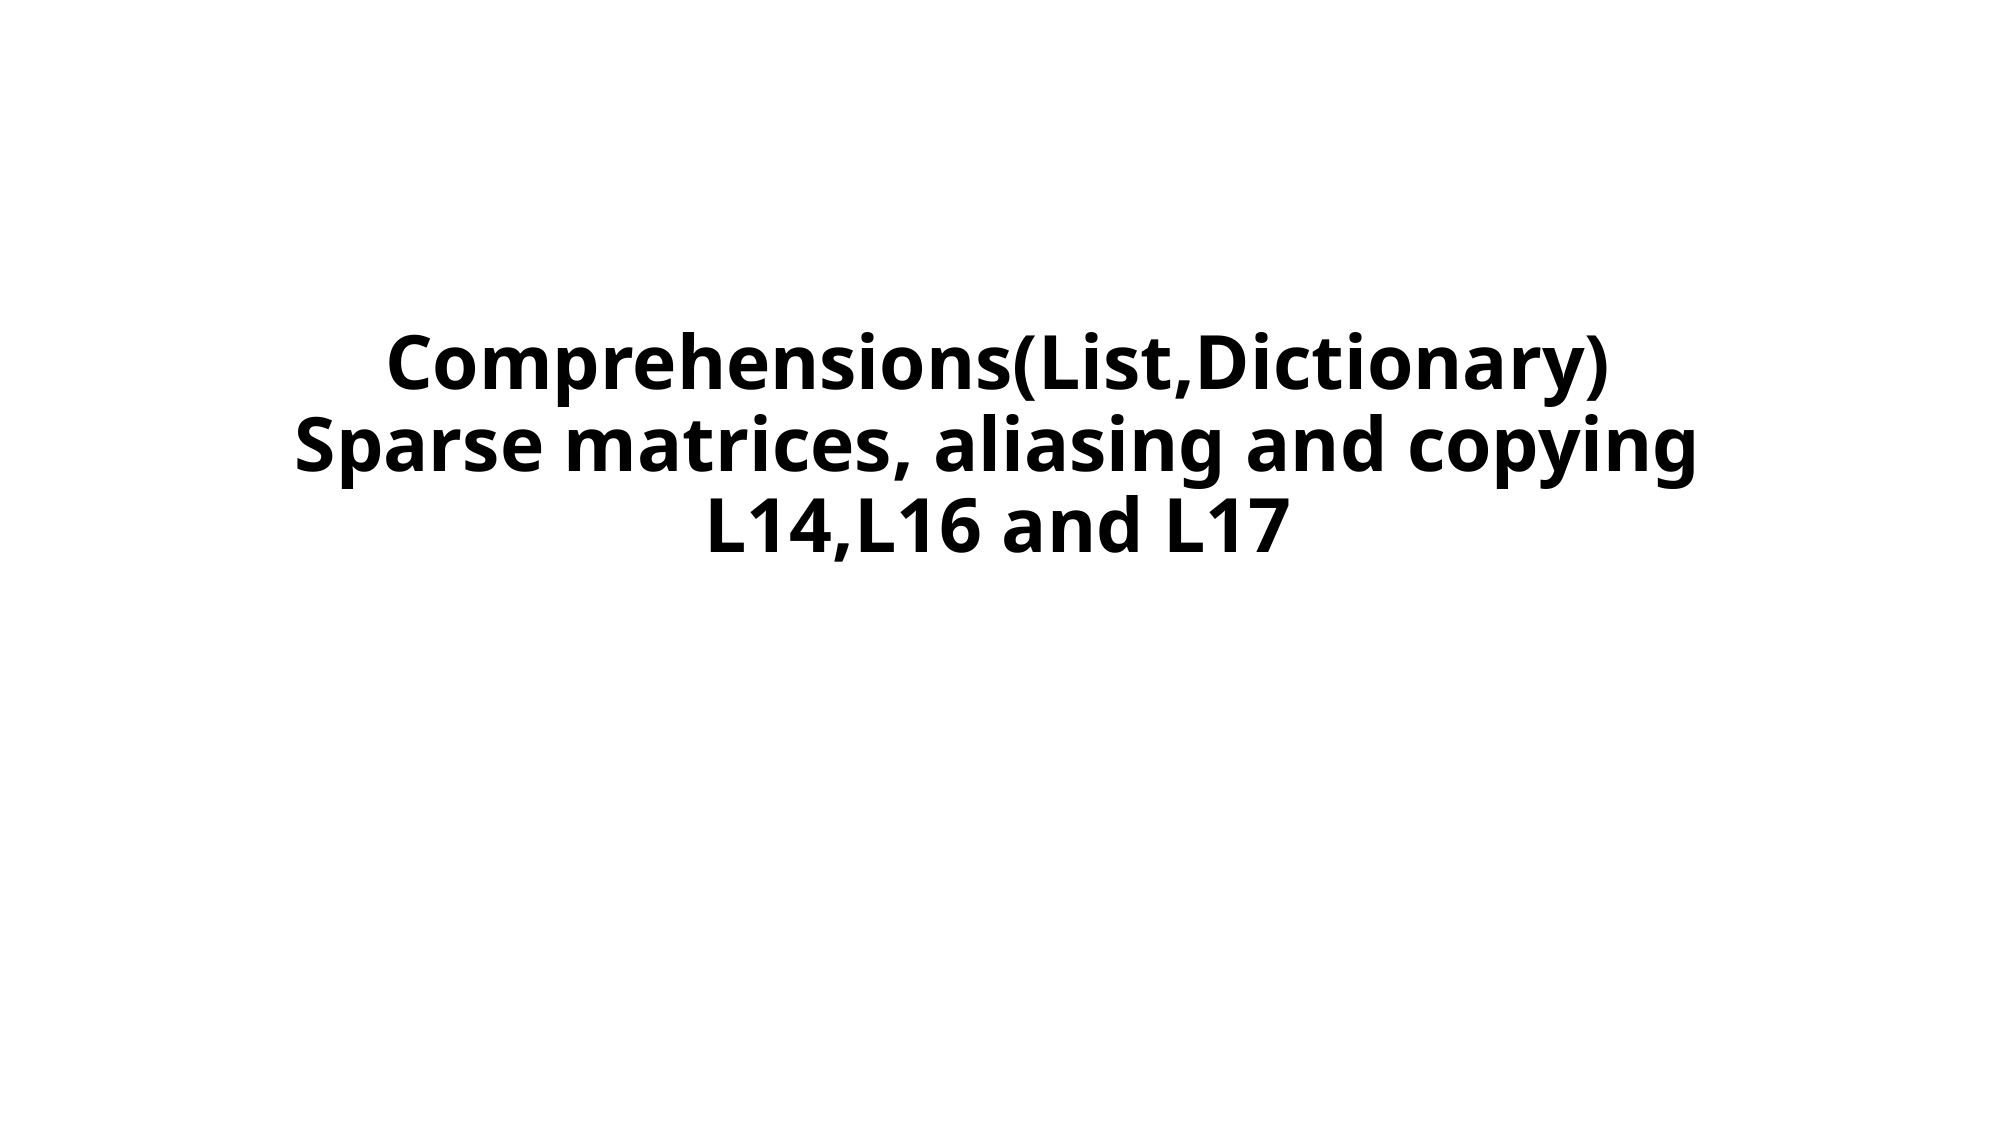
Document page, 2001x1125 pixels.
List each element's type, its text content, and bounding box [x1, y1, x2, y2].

title Comprehensions(List,Dictionary) Sparse matrices, aliasing and copying L14,L16 and L17 [104, 184, 1892, 576]
